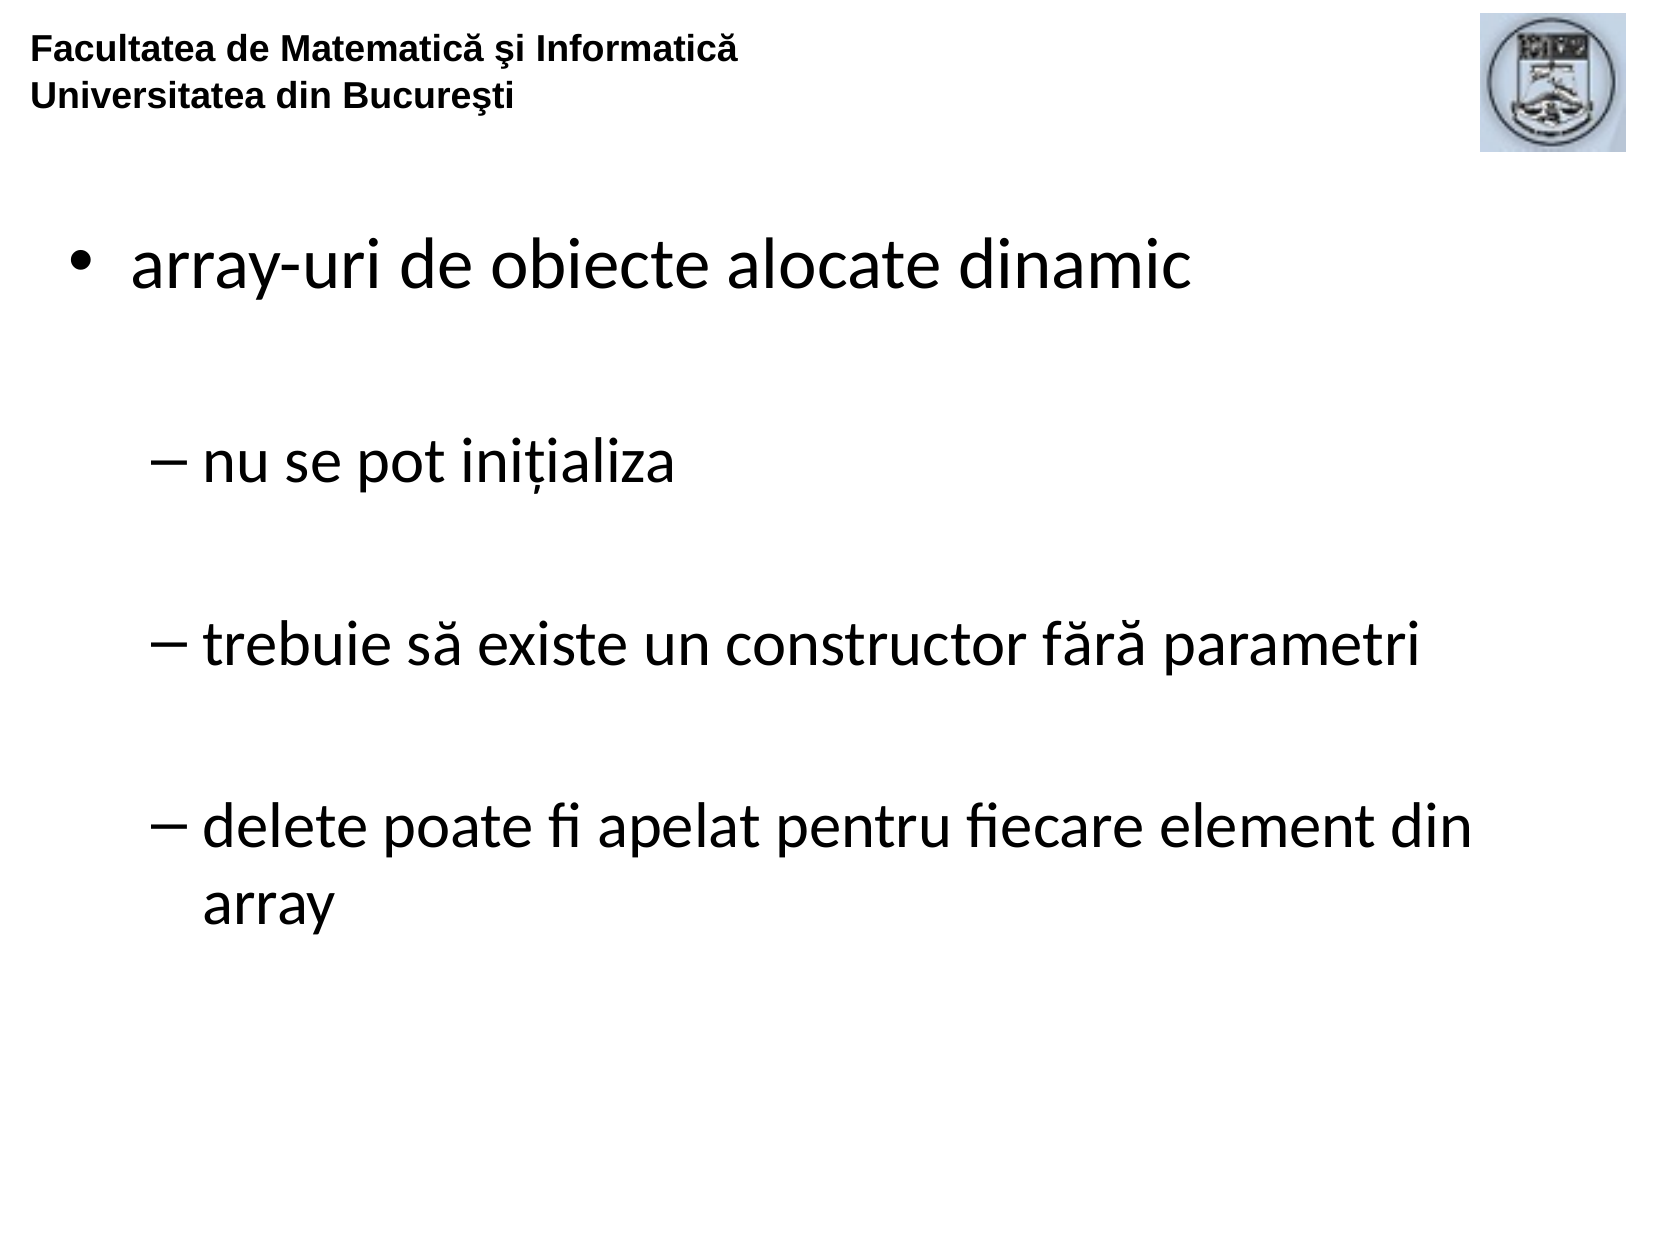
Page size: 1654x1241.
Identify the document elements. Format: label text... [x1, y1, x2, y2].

picture [1480, 13, 1626, 152]
list array-uri de obiecte alocate dinamic nu se pot inițializa trebuie să existe un constructor fără parametri delete poate fi apelat pentru fiecare element din array [51, 207, 1615, 1027]
text_box Facultatea de Matematică şi Informatică Universitatea din Bucureşti [13, 13, 841, 122]
